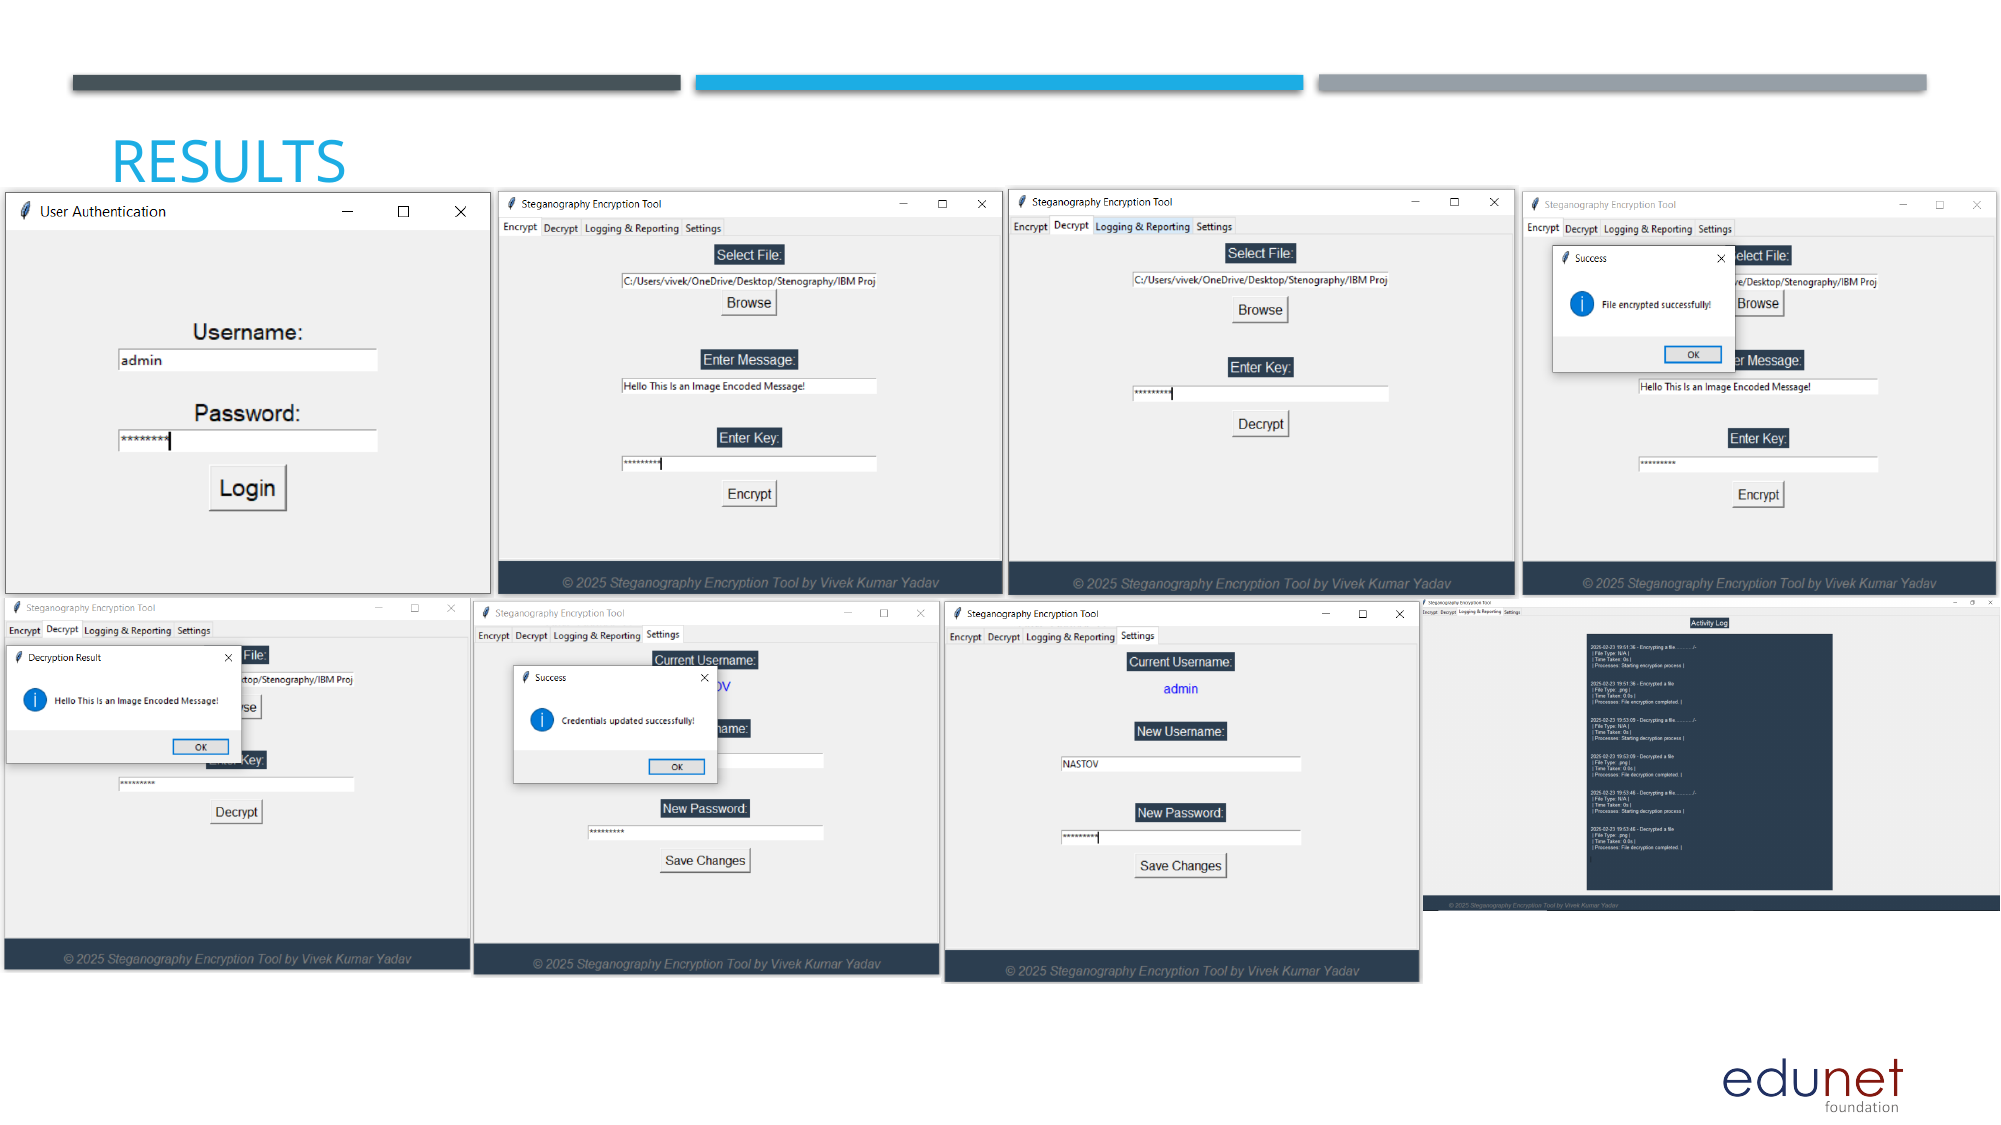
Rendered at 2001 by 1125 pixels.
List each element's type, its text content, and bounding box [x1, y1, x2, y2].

picture [0, 185, 2000, 985]
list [1428, 607, 2000, 911]
picture [1719, 1056, 1905, 1116]
title Results [95, 115, 1905, 184]
